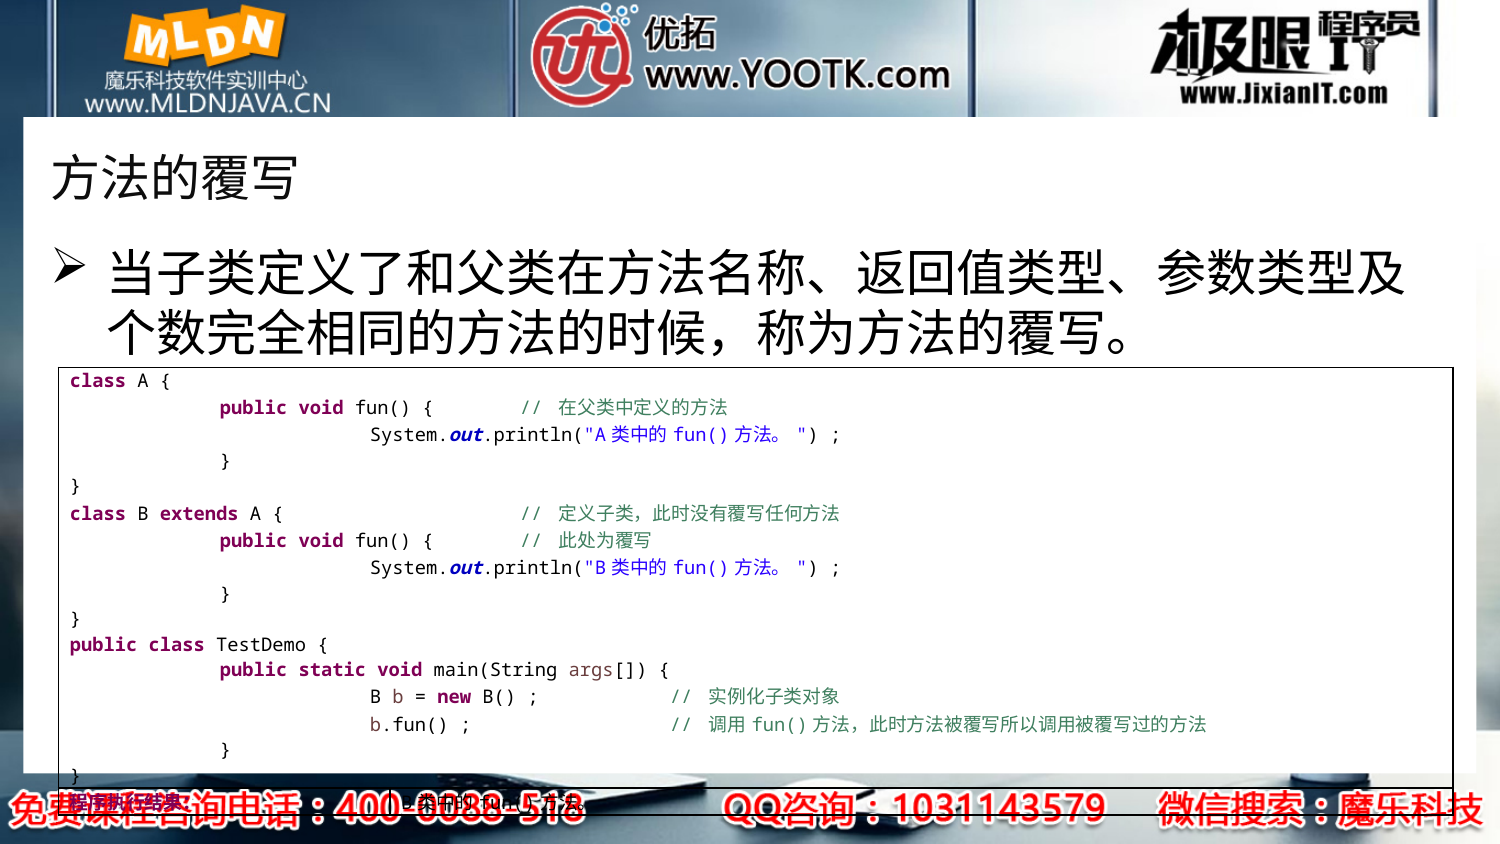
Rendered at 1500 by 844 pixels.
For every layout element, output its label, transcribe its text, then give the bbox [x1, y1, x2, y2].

table_header class A { public void fun() { // 在父类中定义的方法 System.out.println("A类中的fun()方法。") ; } } class B extends A { // 定义子类，此时没有覆写任何方法 public void fun() { // 此处为覆写 System.out.println("B类中的fun()方法。") ; } } public class TestDemo { public static void main(String args[]) { B b = new B() ; // 实例化子类对象 b.fun() ; // 调用fun()方法，此时方法被覆写所以调用被覆写过的方法 } } [59, 368, 1452, 787]
table_cell 程序执行结果： [59, 789, 389, 814]
picture [0, 0, 1500, 844]
list 当子类定义了和父类在方法名称、返回值类型、参数类型及个数完全相同的方法的时候，称为方法的覆写。 [35, 234, 1465, 762]
title 方法的覆写 [34, 128, 1466, 225]
table_cell B类中的fun()方法。 [391, 789, 1452, 814]
